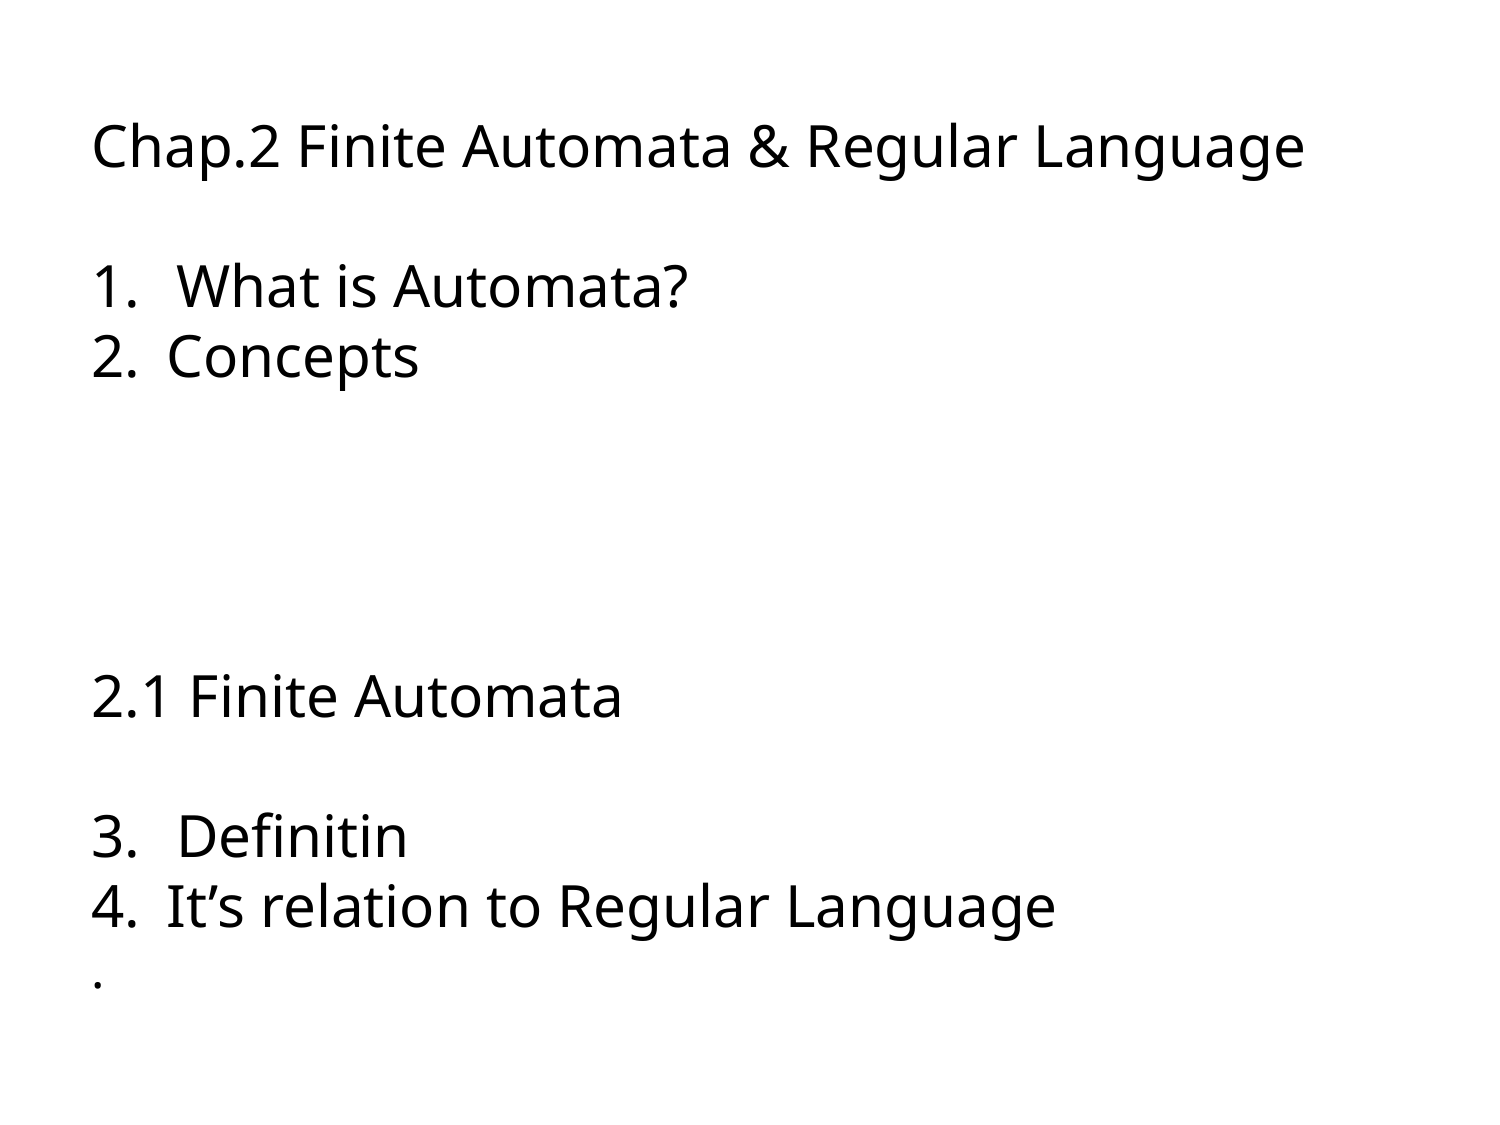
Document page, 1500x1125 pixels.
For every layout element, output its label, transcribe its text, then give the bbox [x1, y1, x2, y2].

text_box Chap.2 Finite Automata & Regular Language What is Automata? Concepts 2.1 Finite Automata Definitin It’s relation to Regular Language . [76, 101, 1471, 1007]
